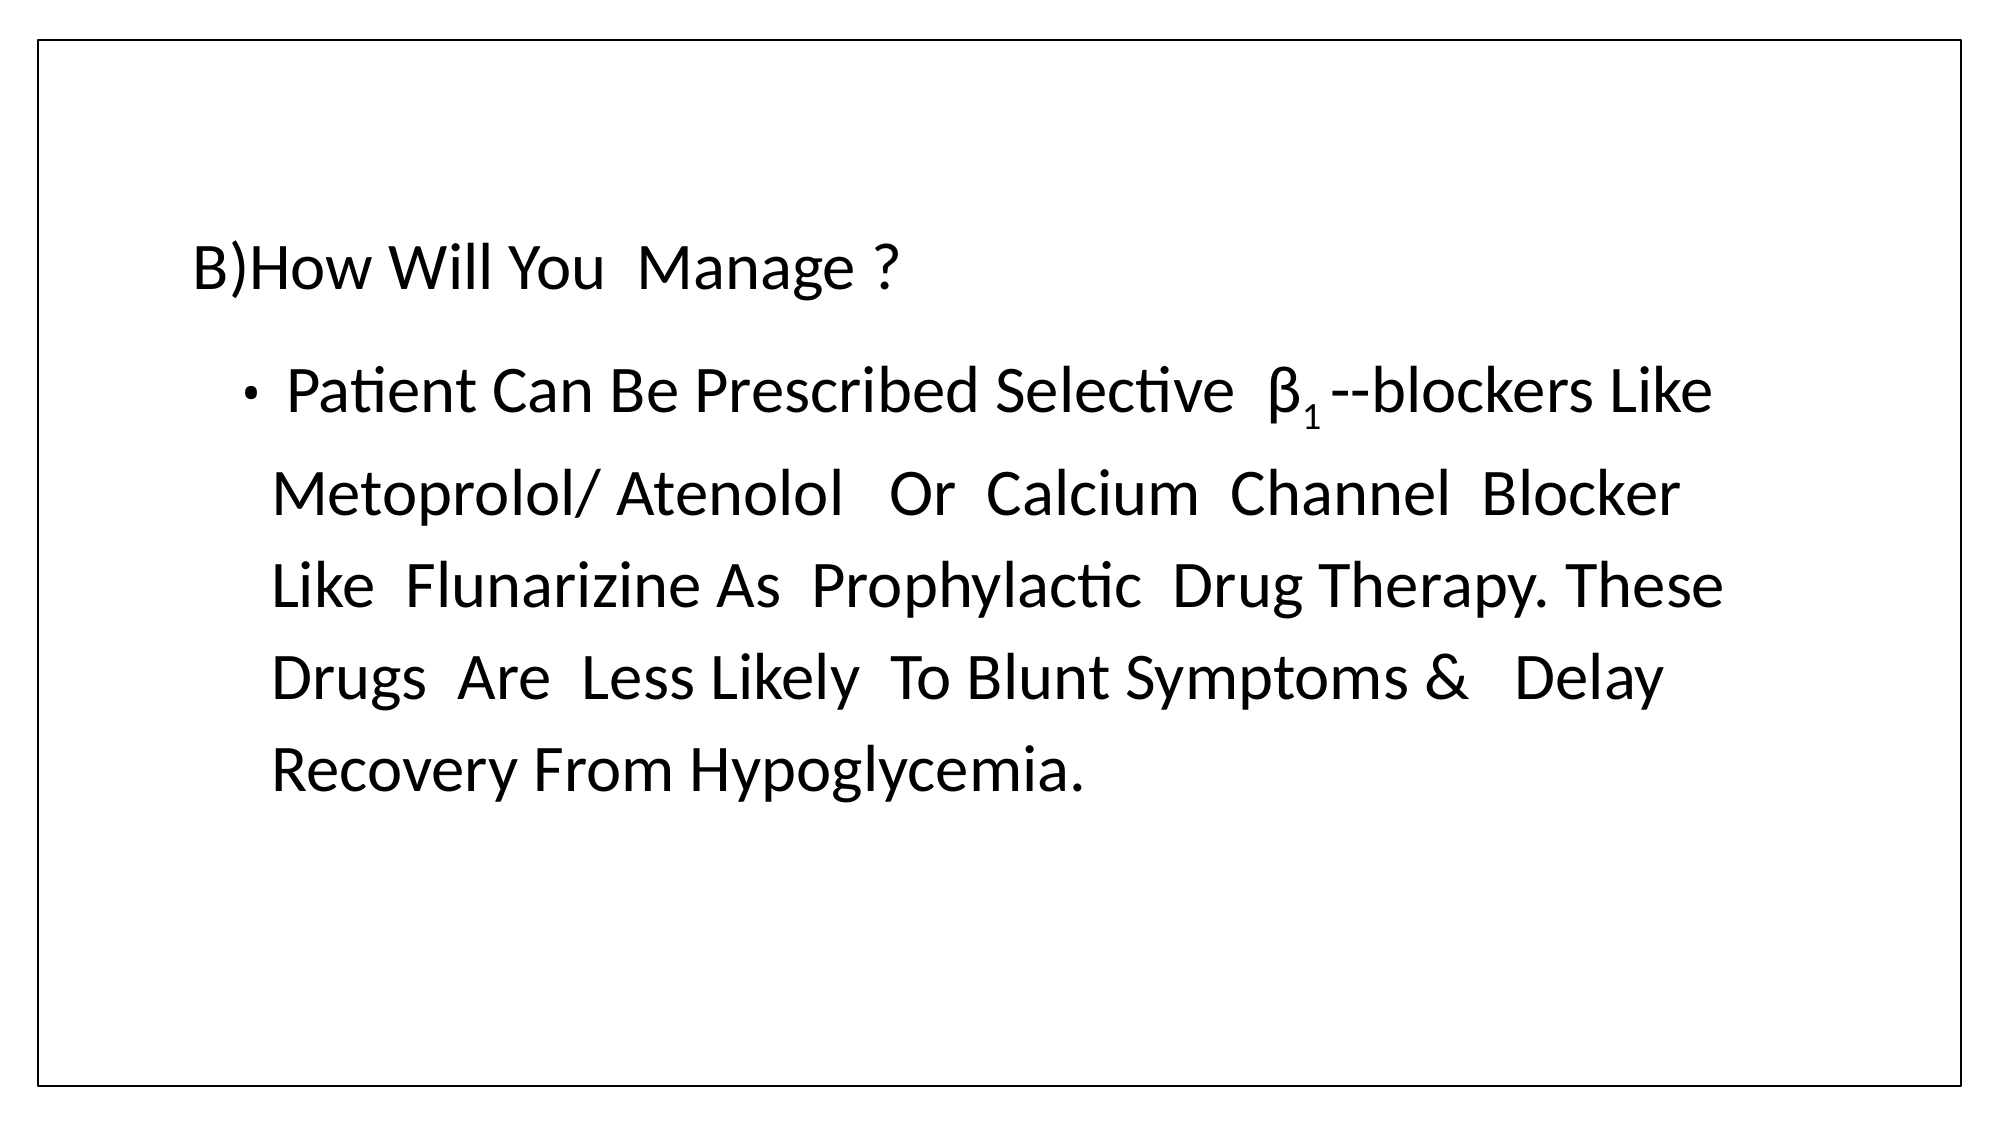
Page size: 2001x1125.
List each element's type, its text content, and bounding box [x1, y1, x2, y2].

list B)How Will You Manage ? Patient Can Be Prescribed Selective β1 --blockers Like Metoprolol/ Atenolol Or Calcium Channel Blocker Like Flunarizine As Prophylactic Drug Therapy. These Drugs Are Less Likely To Blunt Symptoms & Delay Recovery From Hypoglycemia. [177, 203, 1798, 867]
